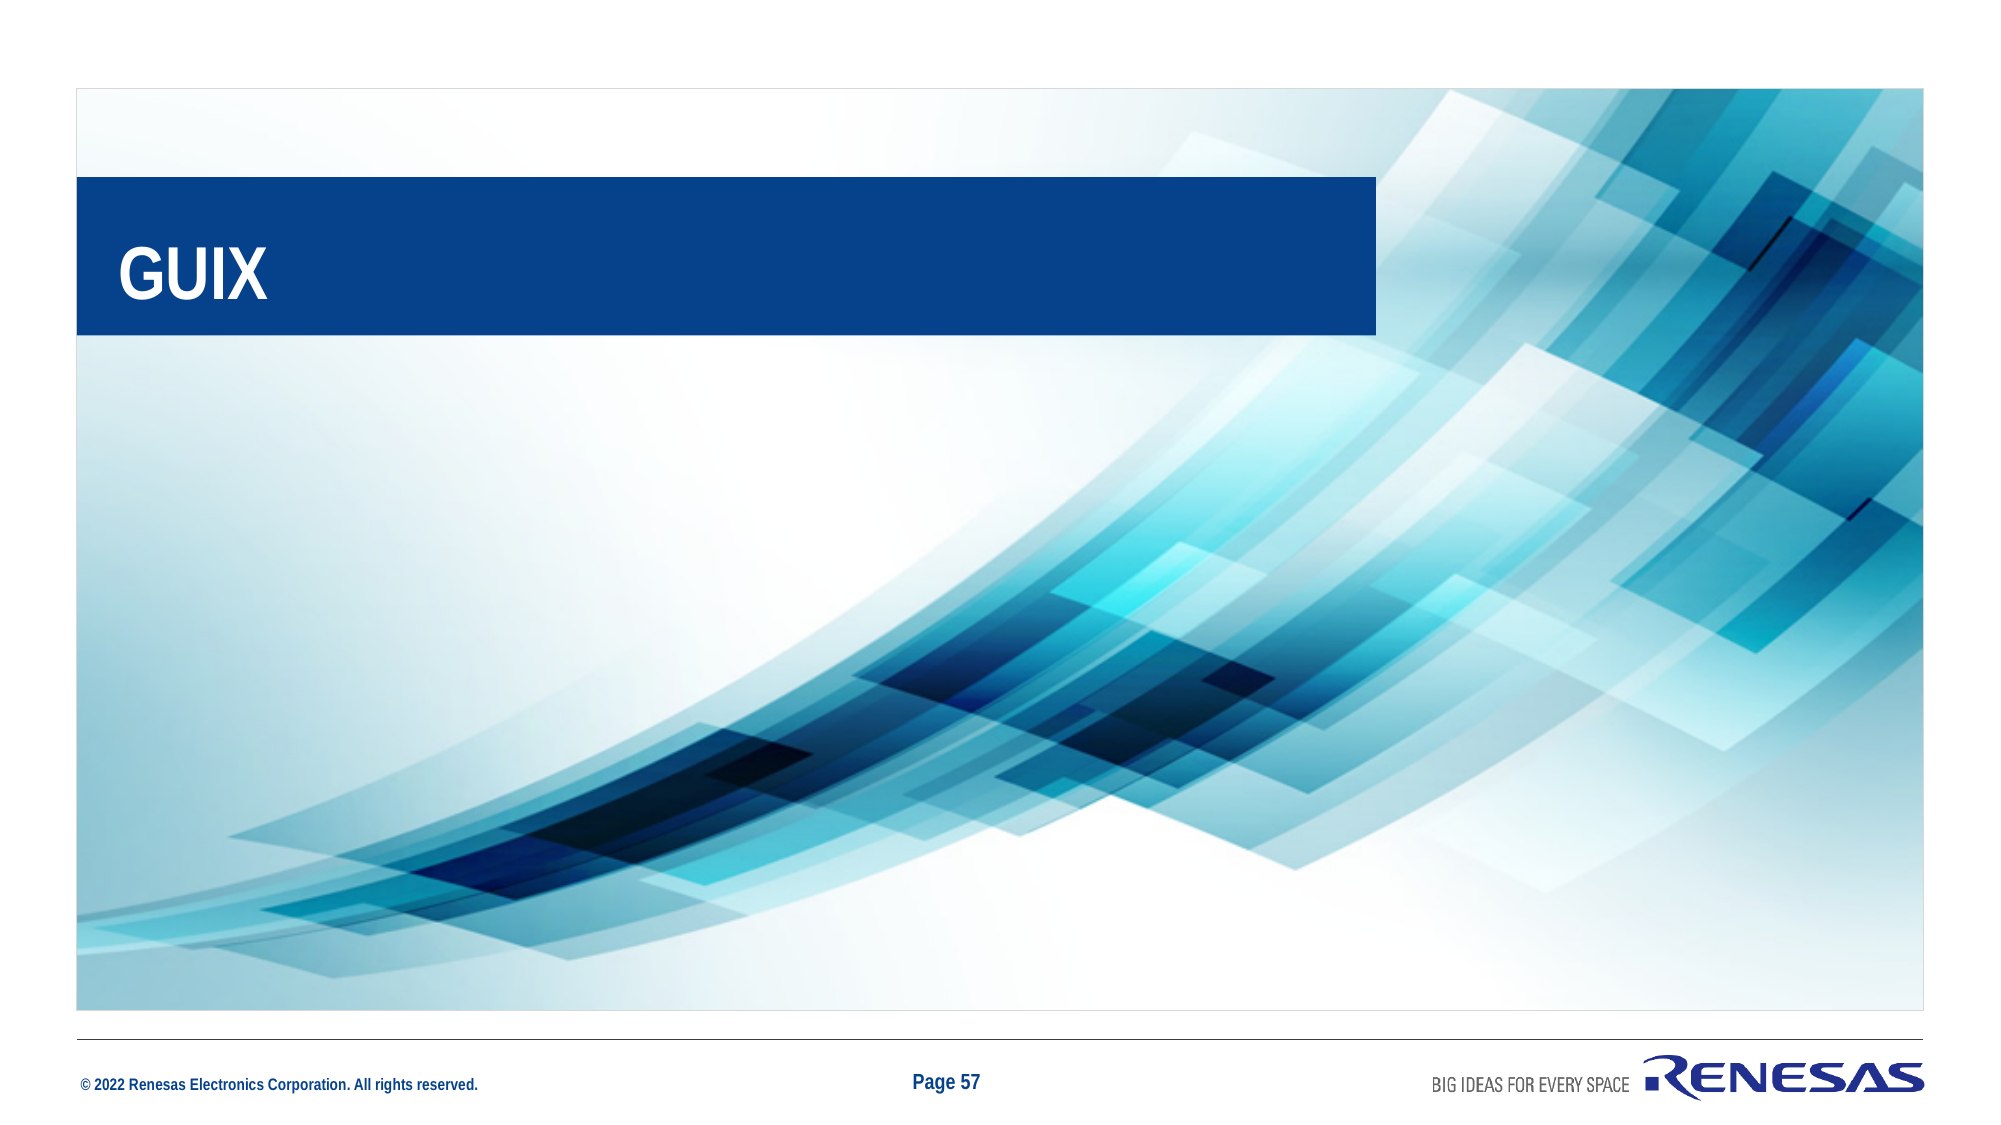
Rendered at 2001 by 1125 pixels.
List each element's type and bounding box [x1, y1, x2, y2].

picture [1425, 1049, 1933, 1106]
picture [76, 88, 1923, 1010]
